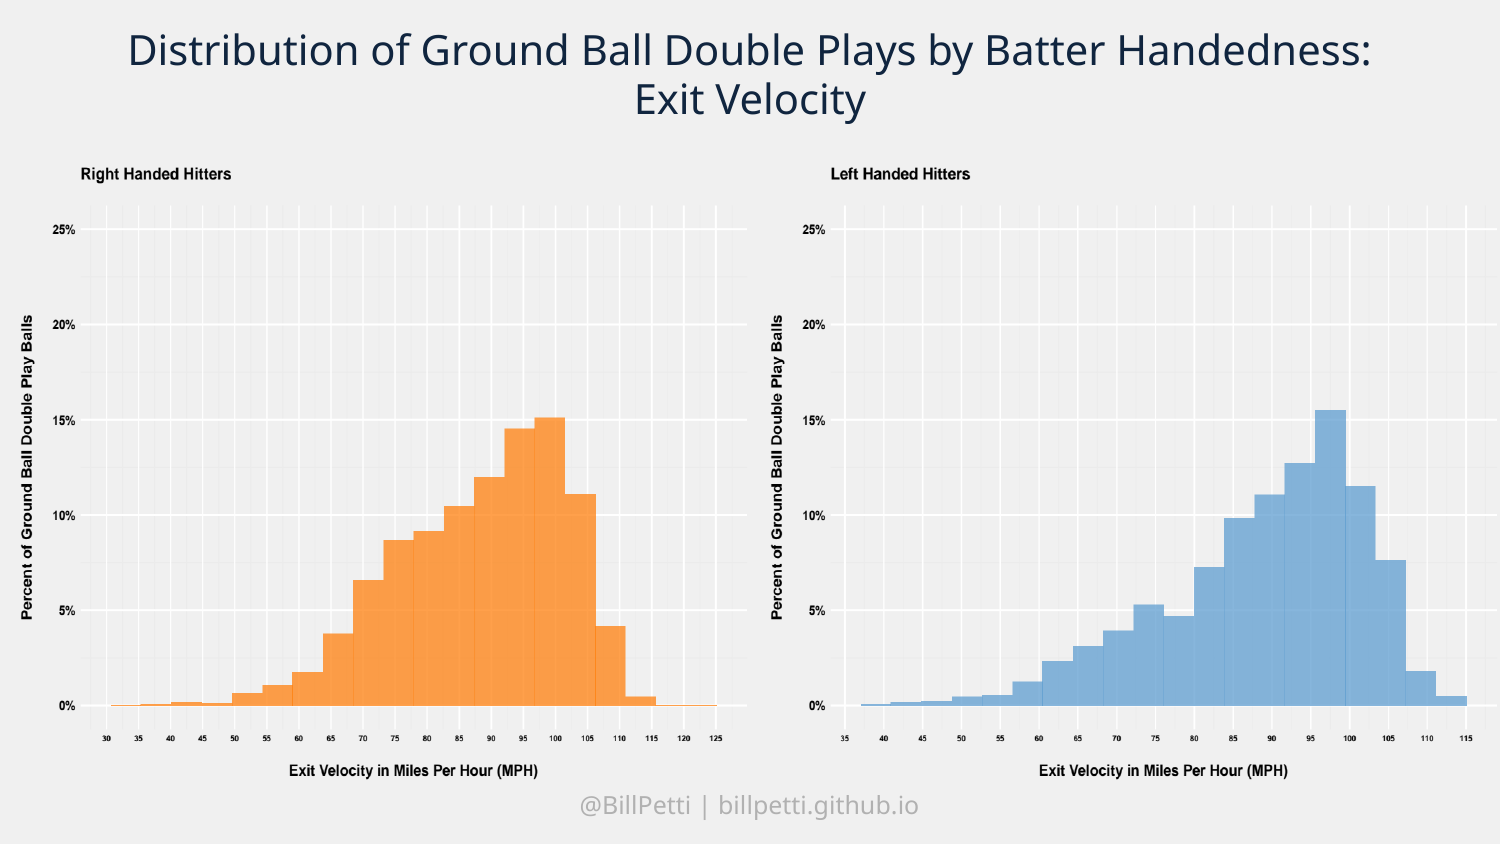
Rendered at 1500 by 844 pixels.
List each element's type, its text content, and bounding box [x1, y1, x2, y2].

picture [0, 143, 1500, 783]
footer @BillPetti | billpetti.github.io [512, 791, 988, 827]
title Distribution of Ground Ball Double Plays by Batter Handedness: Exit Velocity [75, 3, 1425, 142]
